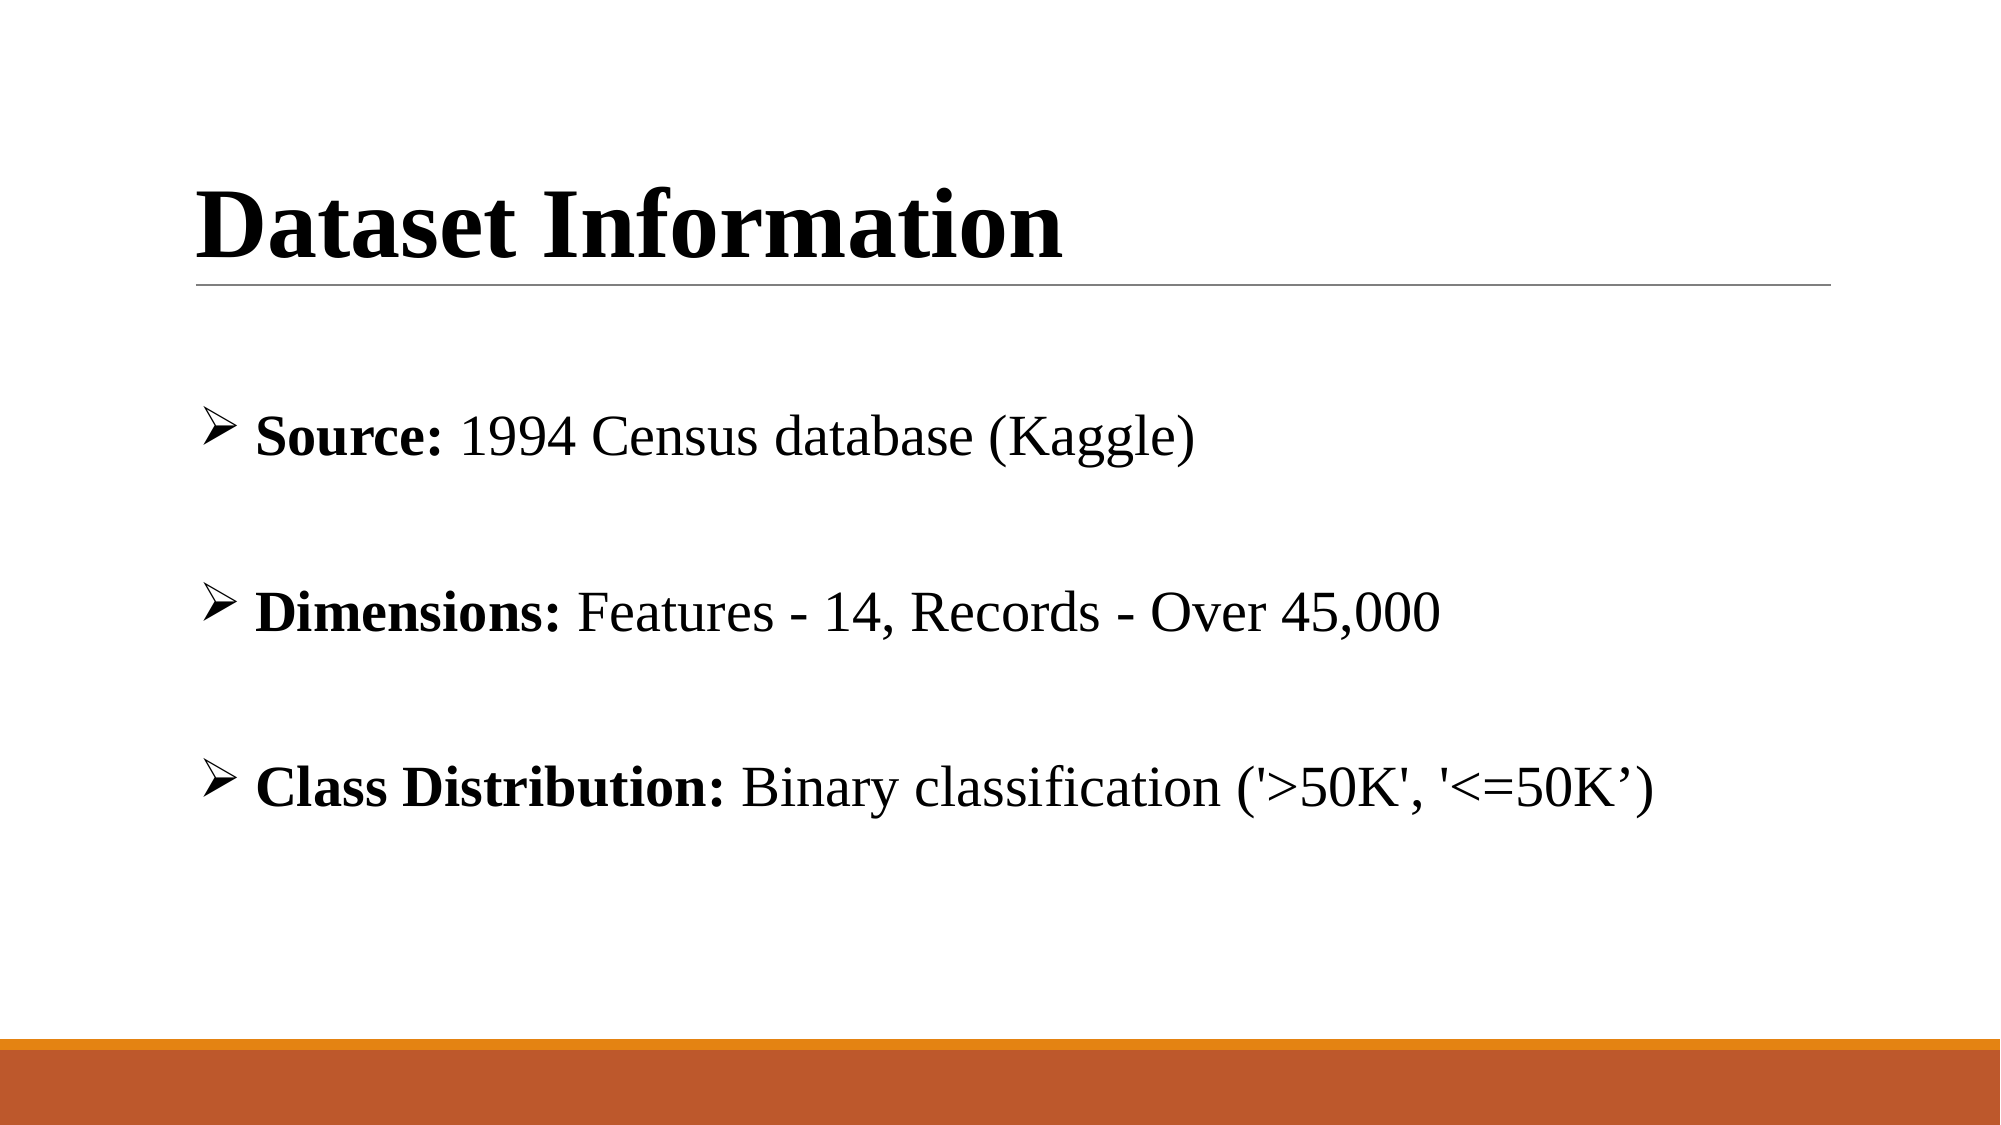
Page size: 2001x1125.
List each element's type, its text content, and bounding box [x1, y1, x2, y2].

title Dataset Information [180, 47, 1830, 285]
list Source: 1994 Census database (Kaggle) Dimensions: Features - 14, Records - Over 45,000 Class Distribution: Binary classification ('>50K', '<=50K’) [180, 302, 1830, 963]
